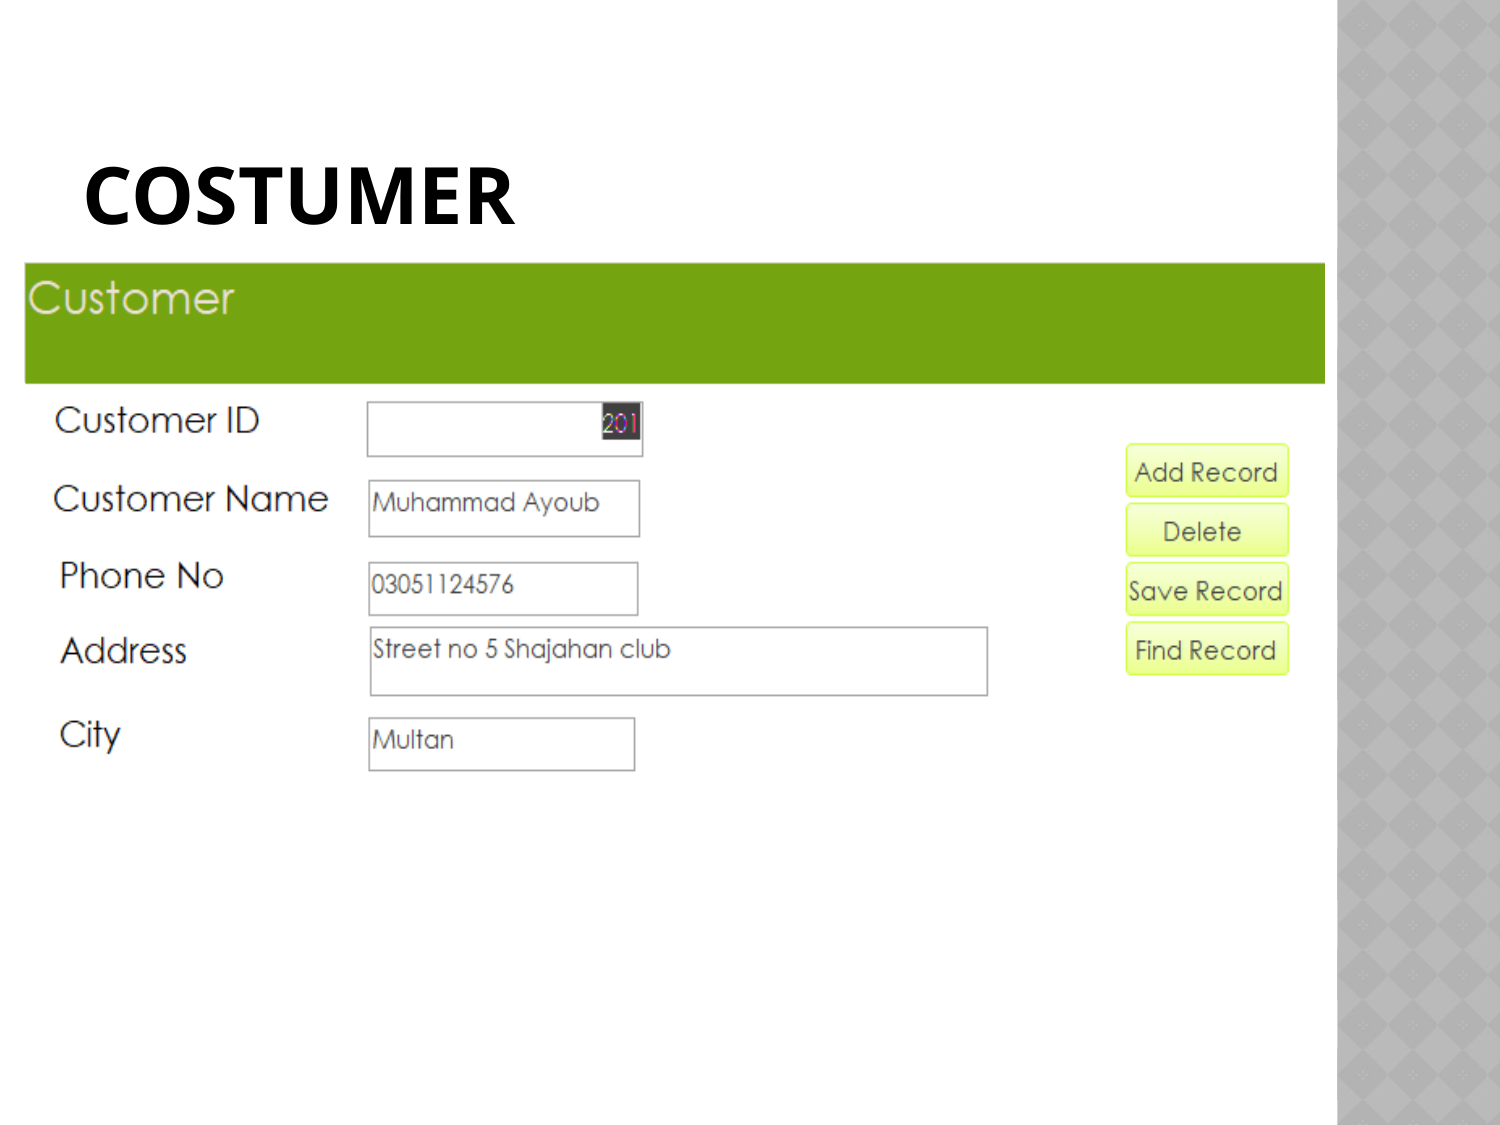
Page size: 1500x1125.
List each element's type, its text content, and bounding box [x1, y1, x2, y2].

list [24, 261, 1326, 956]
title costumer [75, 52, 1263, 240]
